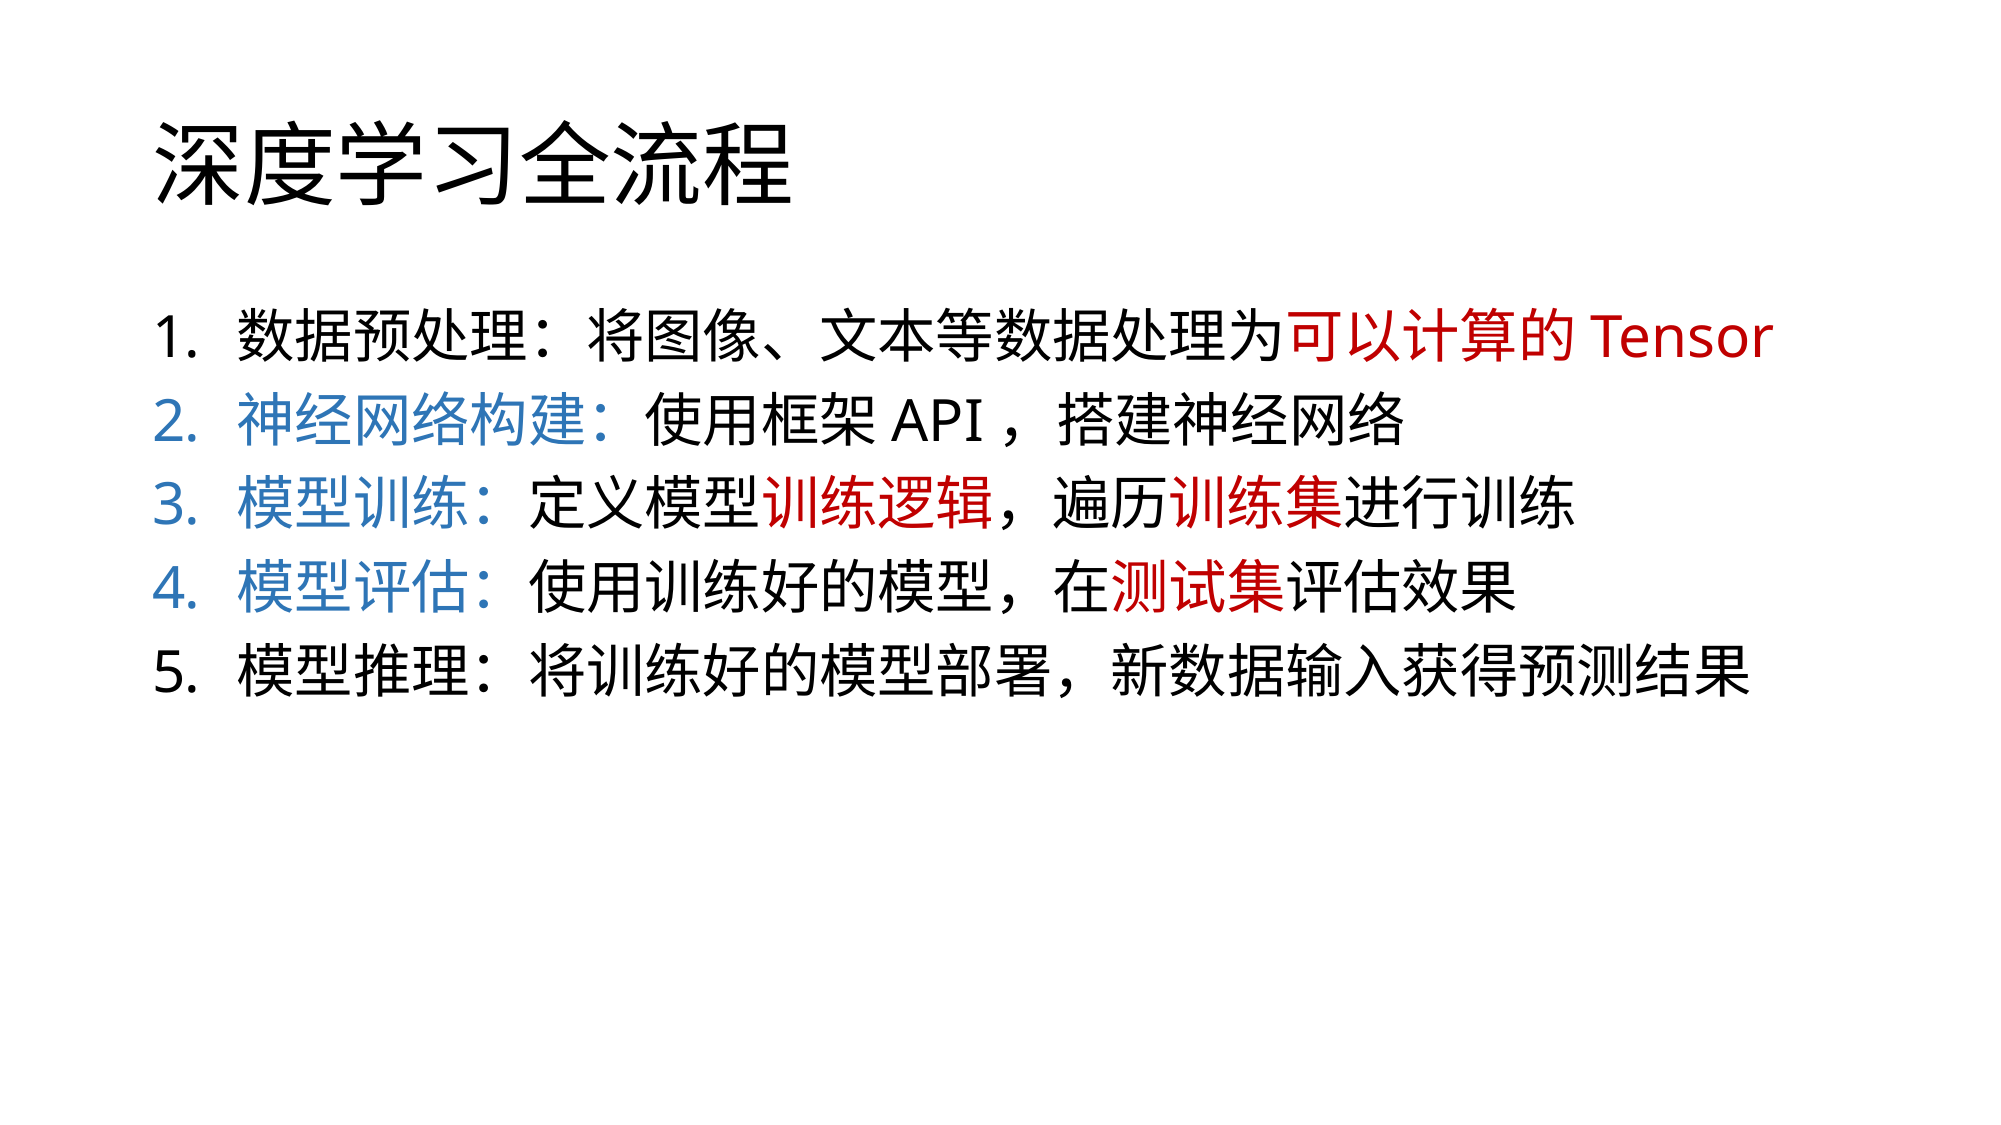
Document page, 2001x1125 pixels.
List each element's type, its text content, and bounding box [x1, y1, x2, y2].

title 深度学习全流程 [137, 59, 1863, 278]
list 数据预处理：将图像、文本等数据处理为可以计算的Tensor 神经网络构建：使用框架API，搭建神经网络 模型训练：定义模型训练逻辑，遍历训练集进行训练 模型评估：使用训练好的模型，在测试集评估效果 模型推理：将训练好的模型部署，新数据输入获得预测结果 [137, 299, 1863, 1014]
